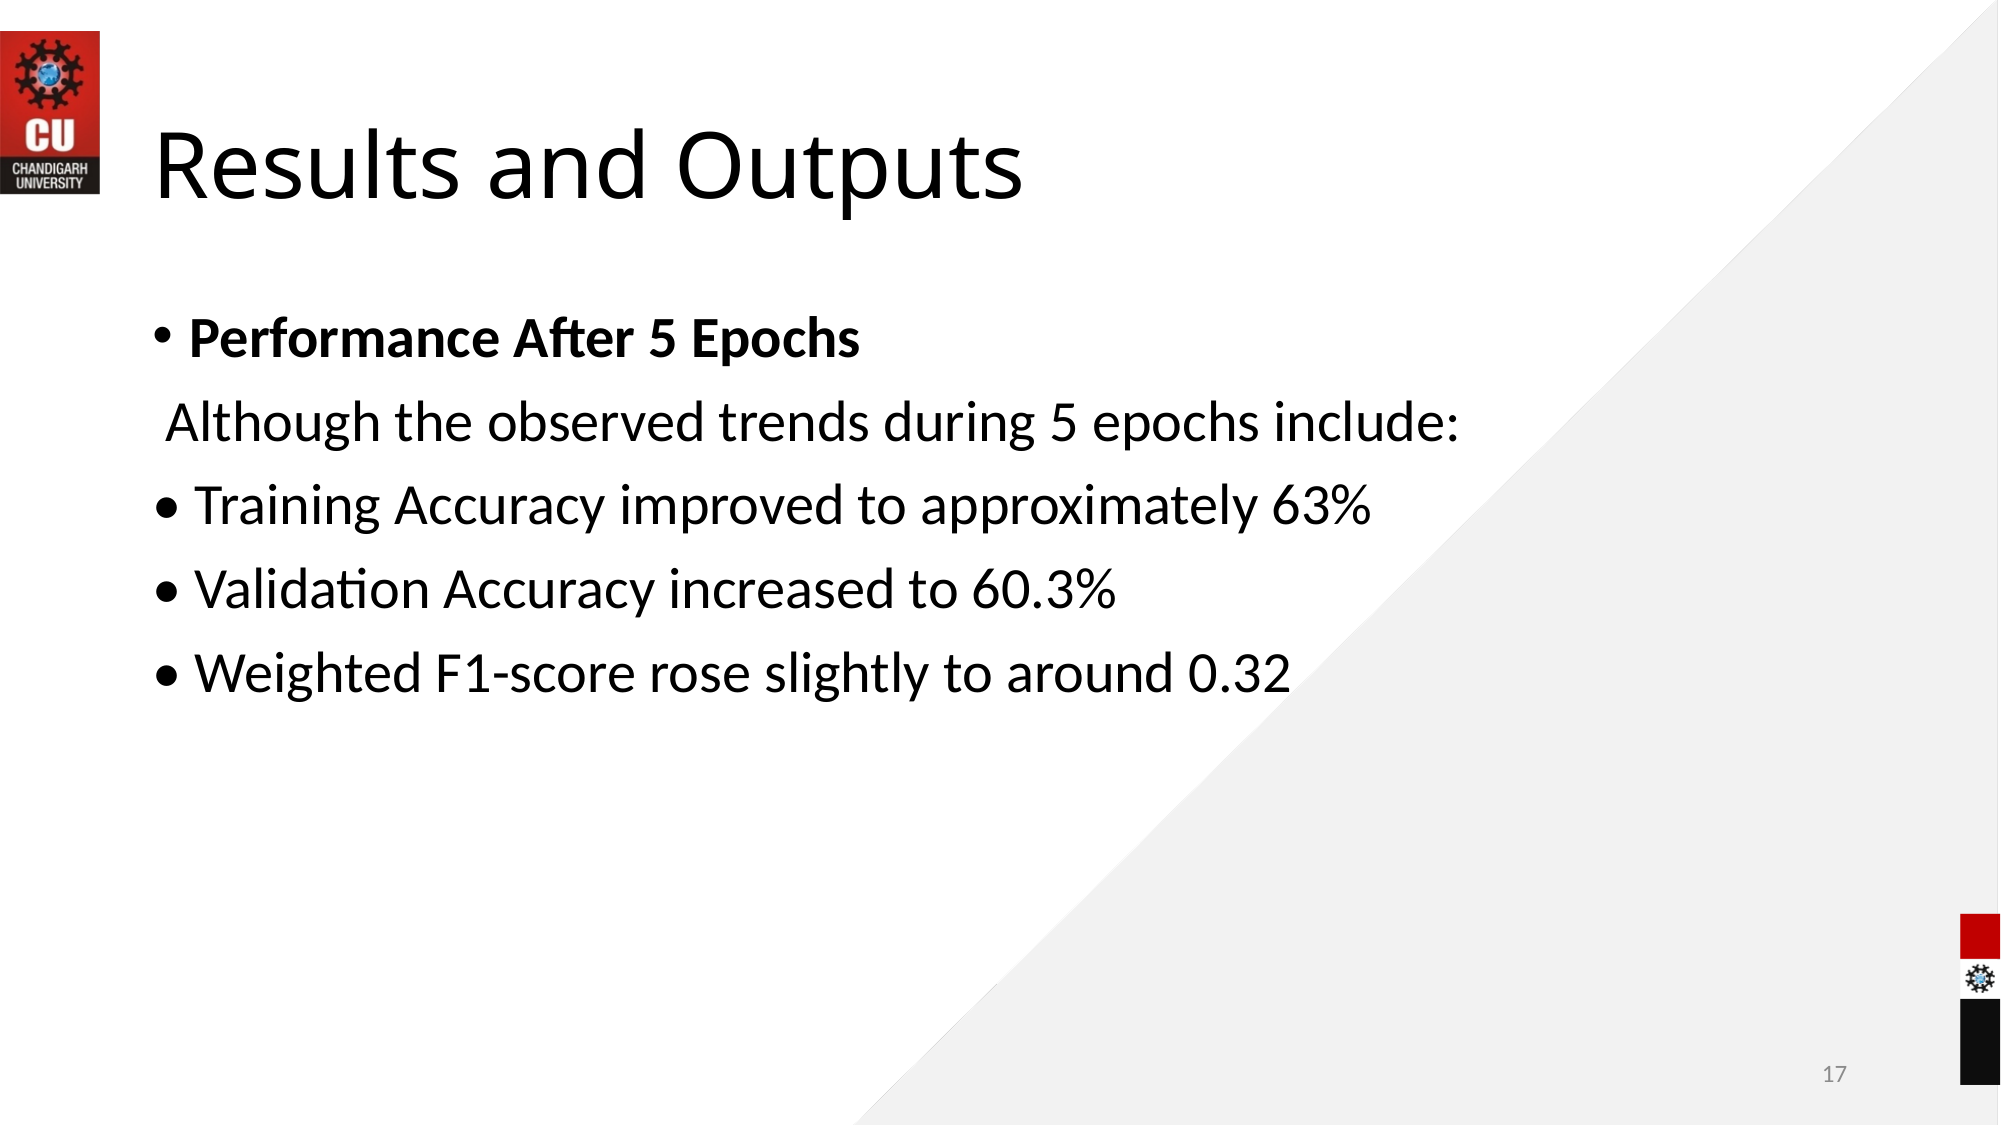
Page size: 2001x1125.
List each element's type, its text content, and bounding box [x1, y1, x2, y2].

slide_number 17 [1412, 1042, 1863, 1103]
list Performance After 5 Epochs Although the observed trends during 5 epochs include: • Training Accuracy improved to approximately 63% • Validation Accuracy increased to 60.3% • Weighted F1-score rose slightly to around 0.32 [137, 299, 1863, 1014]
title Results and Outputs [137, 59, 1863, 278]
picture [0, 0, 2001, 1125]
